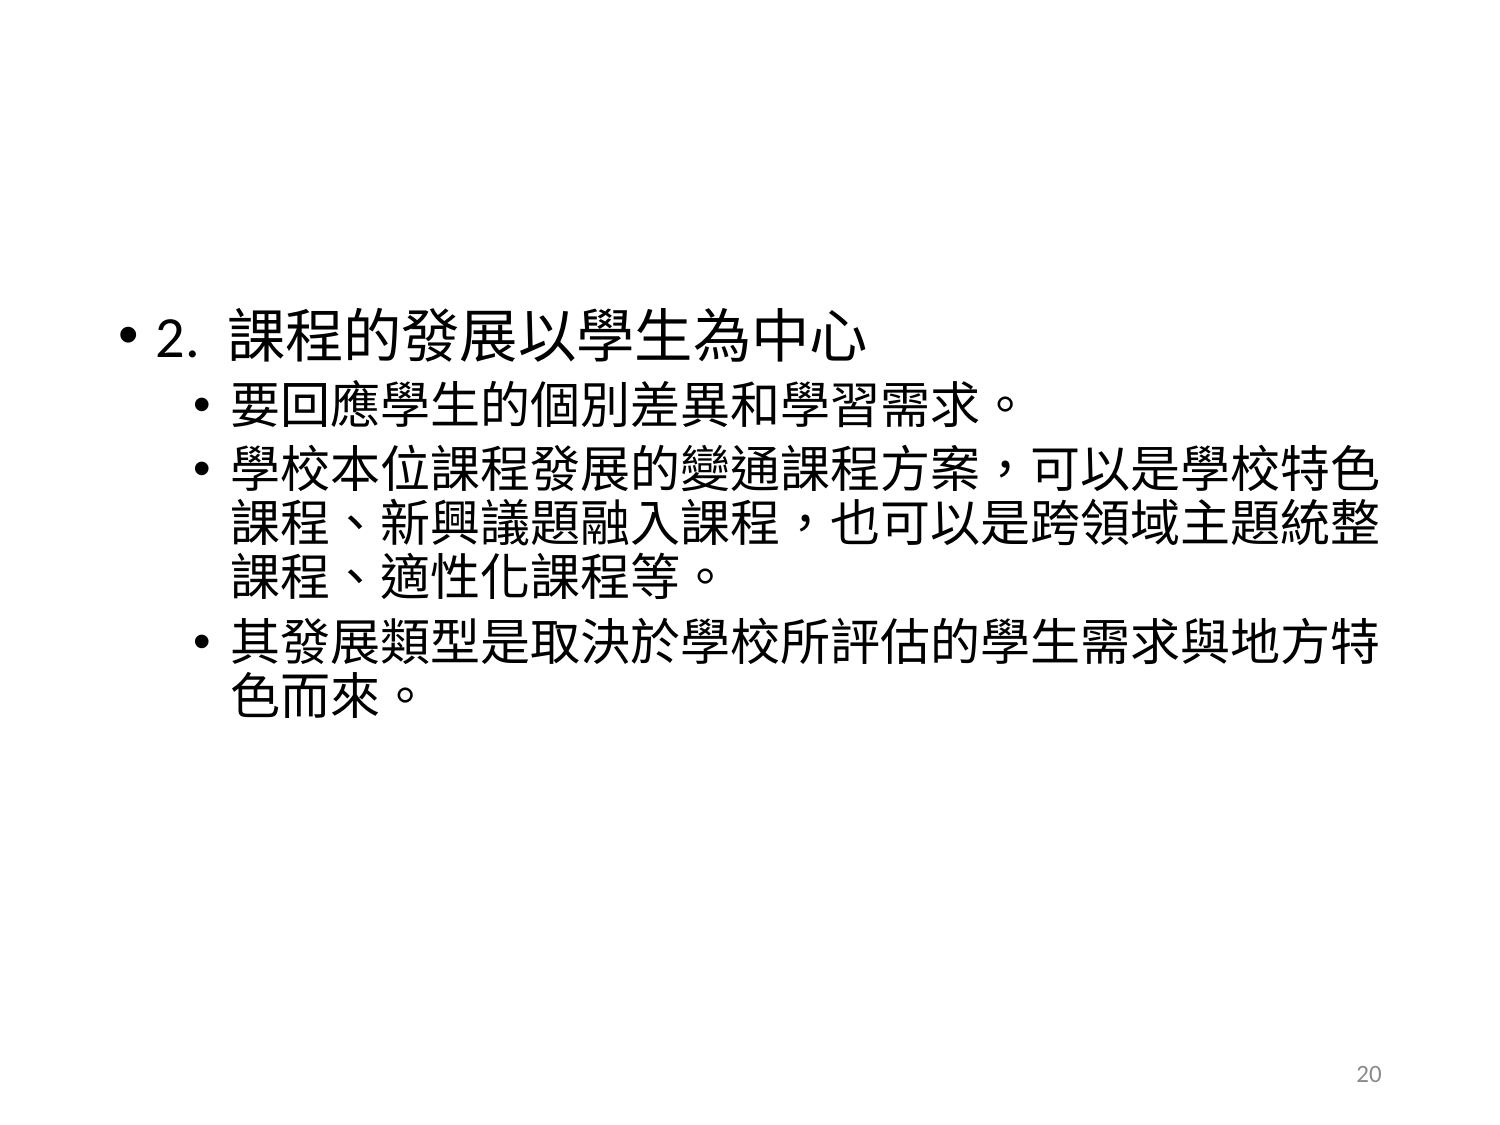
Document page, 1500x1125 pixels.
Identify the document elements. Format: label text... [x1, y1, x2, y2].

slide_number 20 [1059, 1042, 1397, 1103]
list 2. 課程的發展以學生為中心 要回應學生的個別差異和學習需求。 學校本位課程發展的變通課程方案，可以是學校特色課程、新興議題融入課程，也可以是跨領域主題統整課程、適性化課程等。 其發展類型是取決於學校所評估的學生需求與地方特色而來。 [103, 299, 1397, 1014]
